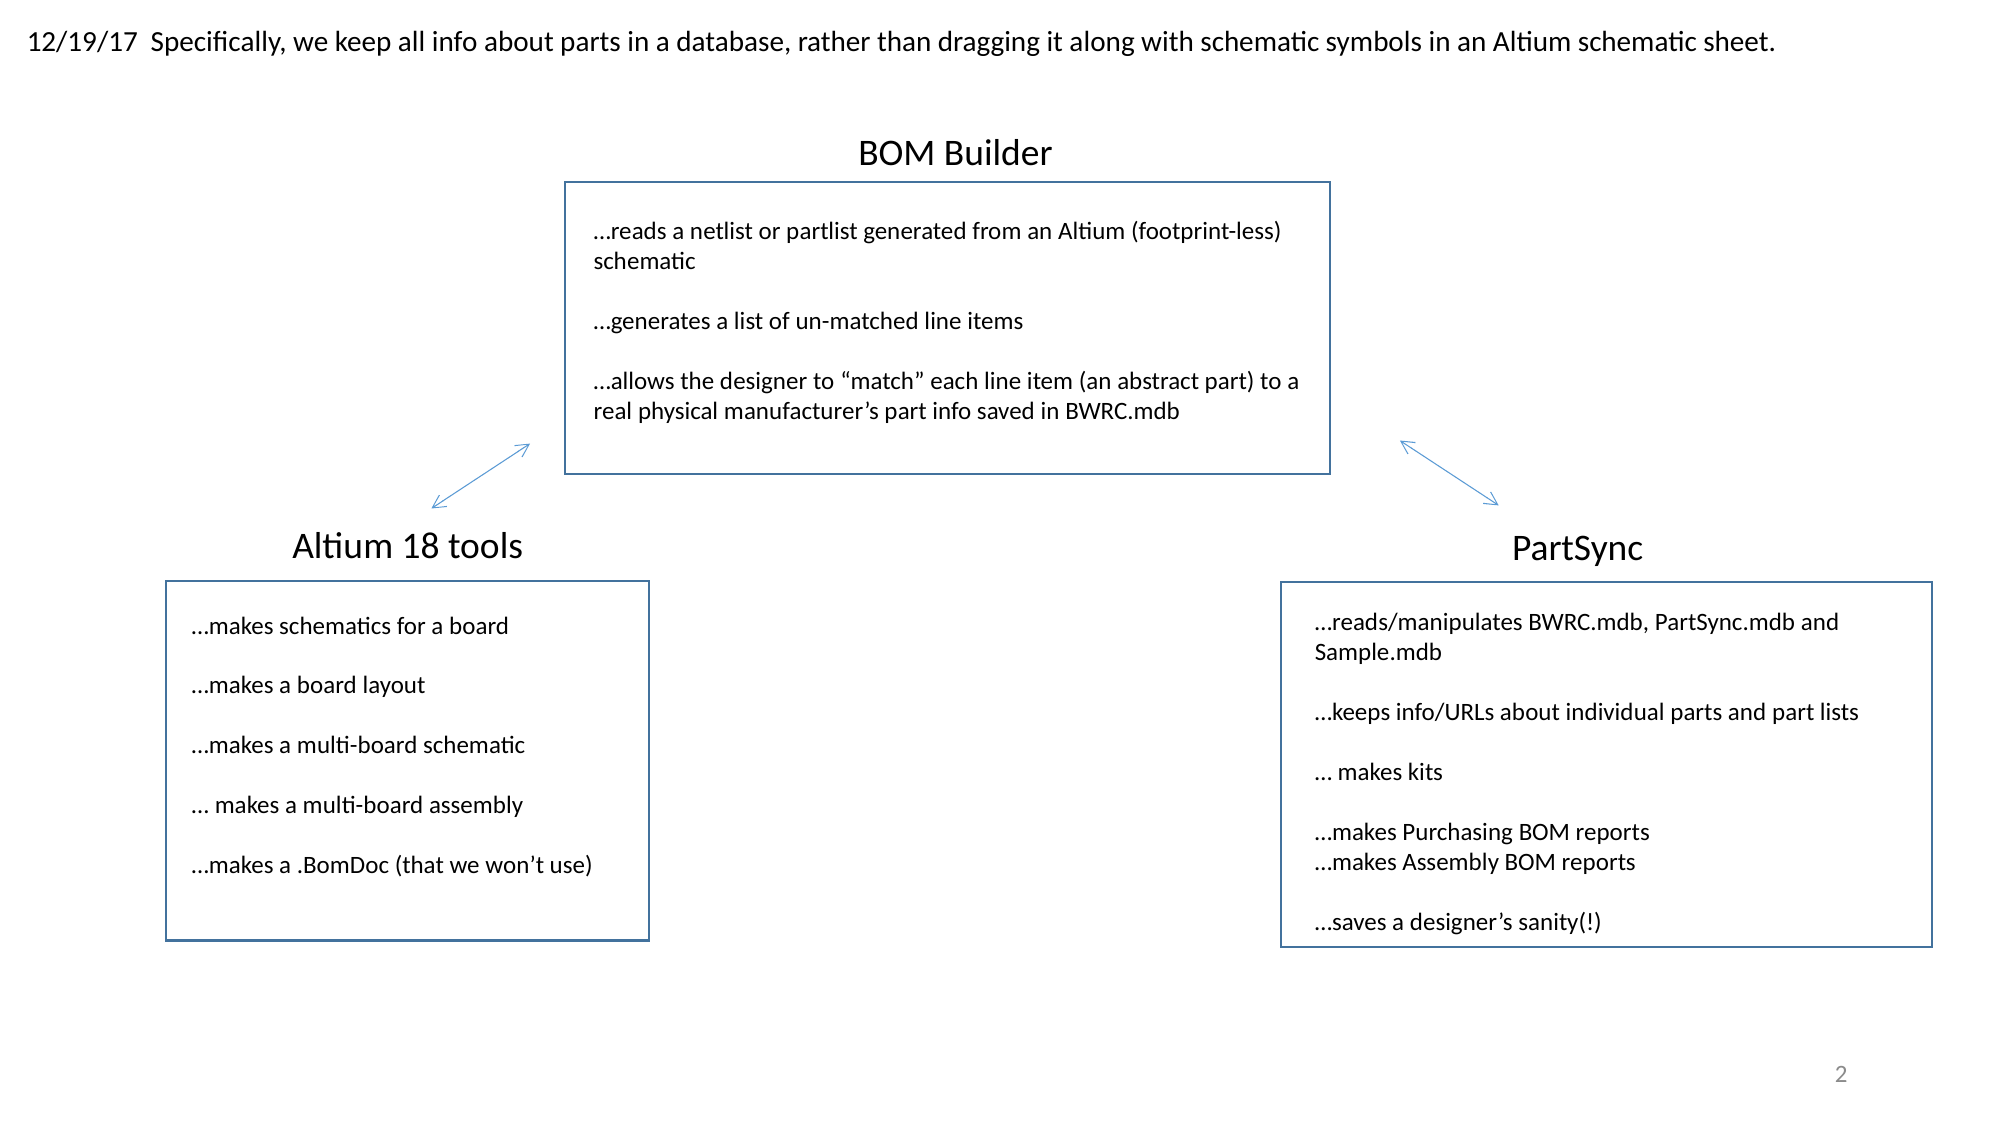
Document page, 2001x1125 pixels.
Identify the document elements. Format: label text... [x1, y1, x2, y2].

text_box [564, 181, 1331, 475]
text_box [1399, 440, 1499, 506]
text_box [166, 581, 658, 941]
text_box BOM Builder [832, 120, 1079, 181]
text_box …reads/manipulates BWRC.mdb, PartSync.mdb and Sample.mdb …keeps info/URLs about individual parts and part lists … makes kits …makes Purchasing BOM reports …makes Assembly BOM reports …saves a designer’s sanity(!) [1300, 598, 1913, 943]
text_box PartSync [1454, 515, 1701, 575]
text_box Altium 18 tools [242, 514, 573, 574]
text_box 12/19/17 Specifically, we keep all info about parts in a database, rather than dragging it along with schematic symbols in an Altium schematic sheet. [12, 14, 1913, 65]
text_box …reads a netlist or partlist generated from an Altium (footprint-less) schematic …generates a list of un-matched line items …allows the designer to “match” each line item (an abstract part) to a real physical manufacturer’s part info saved in BWRC.mdb [578, 207, 1316, 432]
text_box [431, 443, 530, 509]
slide_number 2 [1412, 1042, 1863, 1103]
text_box [1280, 581, 1933, 948]
